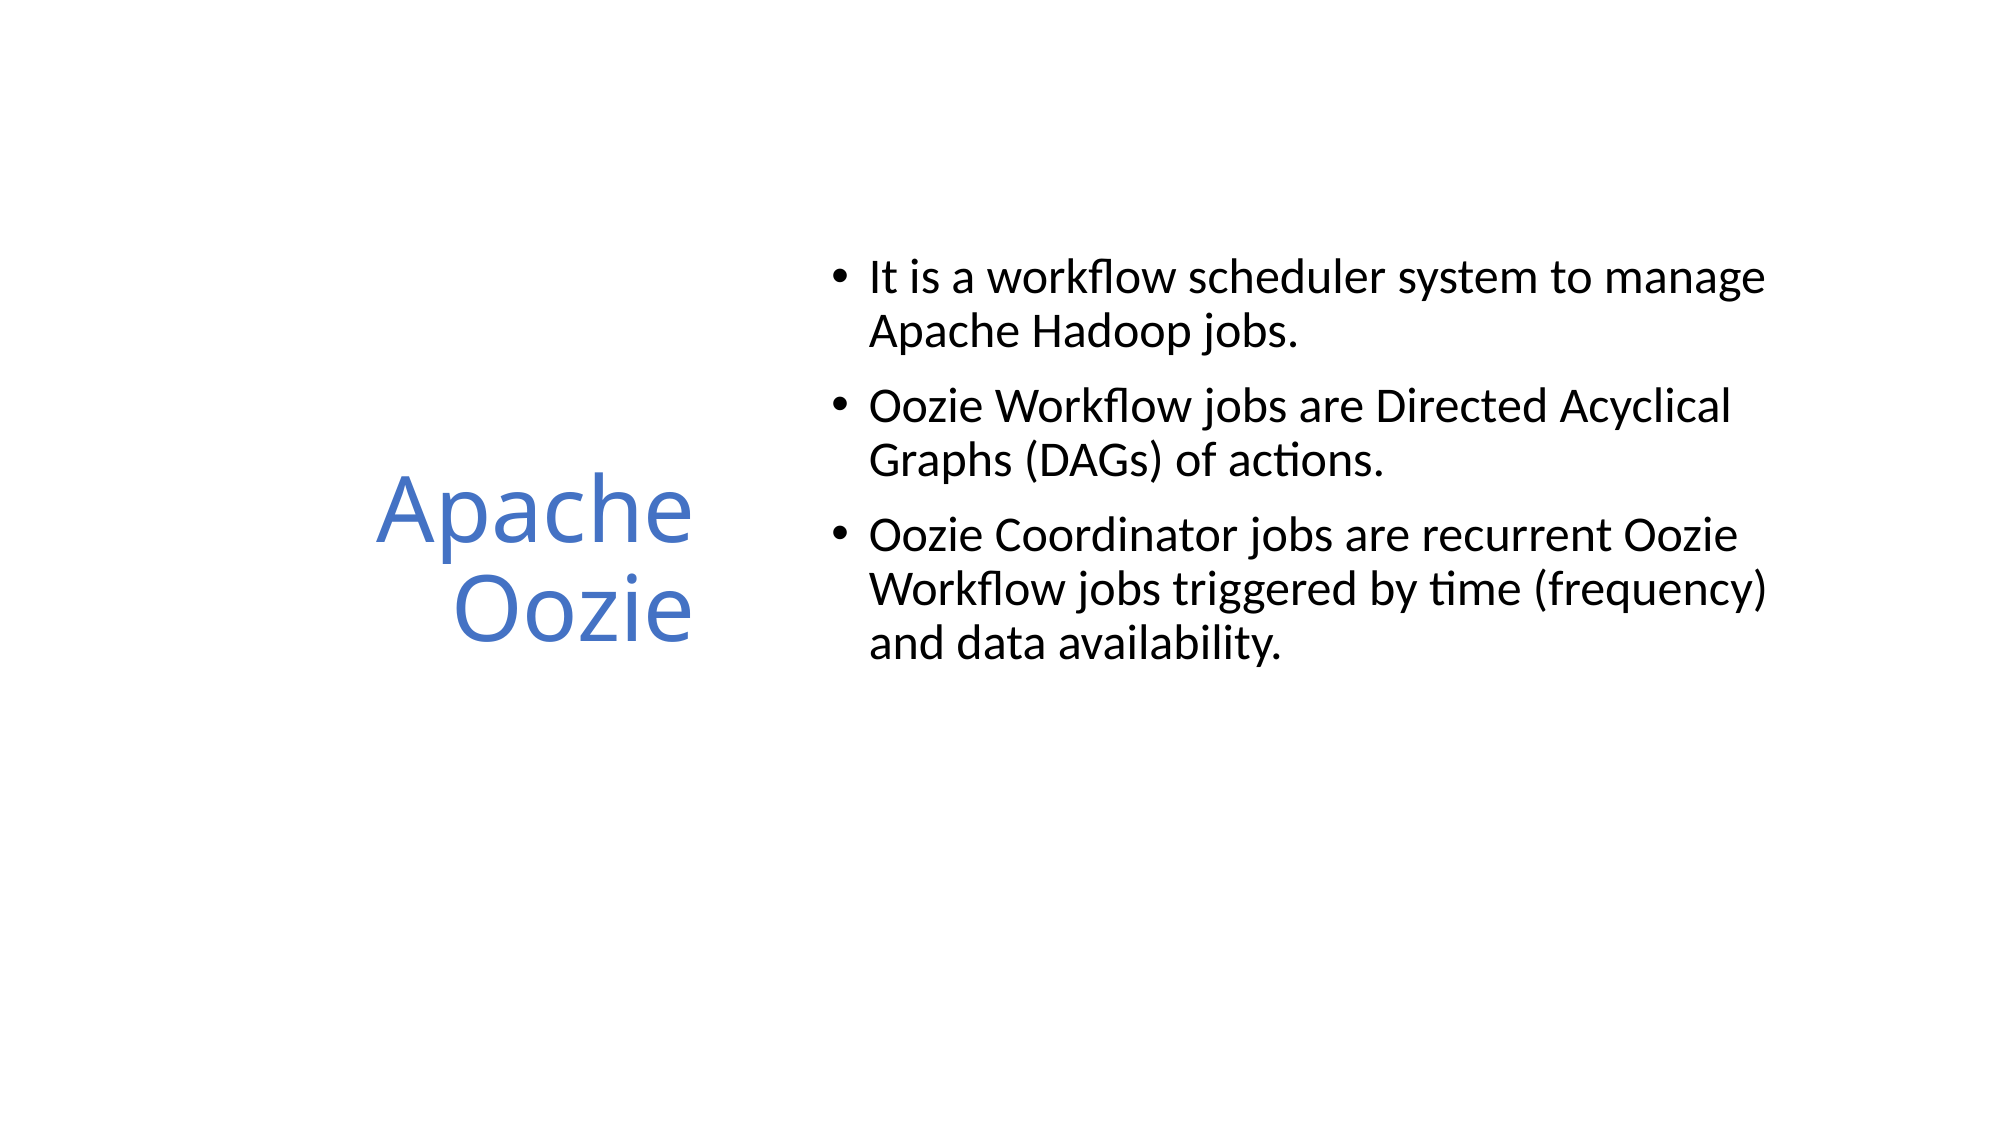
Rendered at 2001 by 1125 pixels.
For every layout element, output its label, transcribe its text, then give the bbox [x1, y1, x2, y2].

title Apache Oozie [137, 158, 711, 967]
list It is a workflow scheduler system to manage Apache Hadoop jobs. Oozie Workflow jobs are Directed Acyclical Graphs (DAGs) of actions. Oozie Coordinator jobs are recurrent Oozie Workflow jobs triggered by time (frequency) and data availability. [816, 158, 1863, 967]
